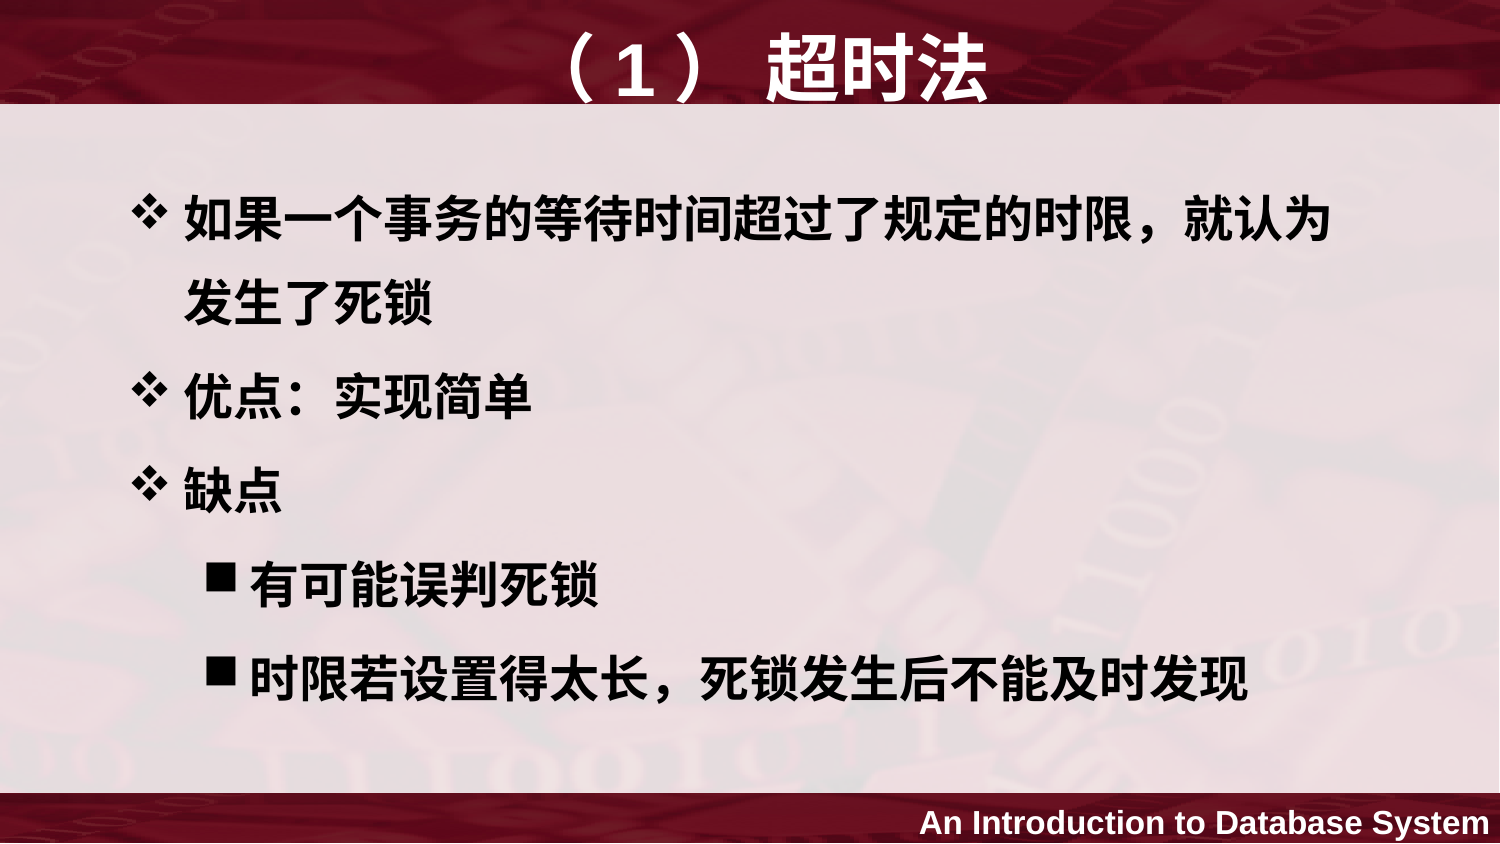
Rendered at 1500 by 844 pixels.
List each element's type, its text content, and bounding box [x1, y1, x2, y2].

list 如果一个事务的等待时间超过了规定的时限，就认为发生了死锁 优点：实现简单 缺点 有可能误判死锁 时限若设置得太长，死锁发生后不能及时发现 [112, 155, 1388, 742]
title （1） 超时法 [150, 31, 1363, 101]
picture [0, 0, 1500, 843]
